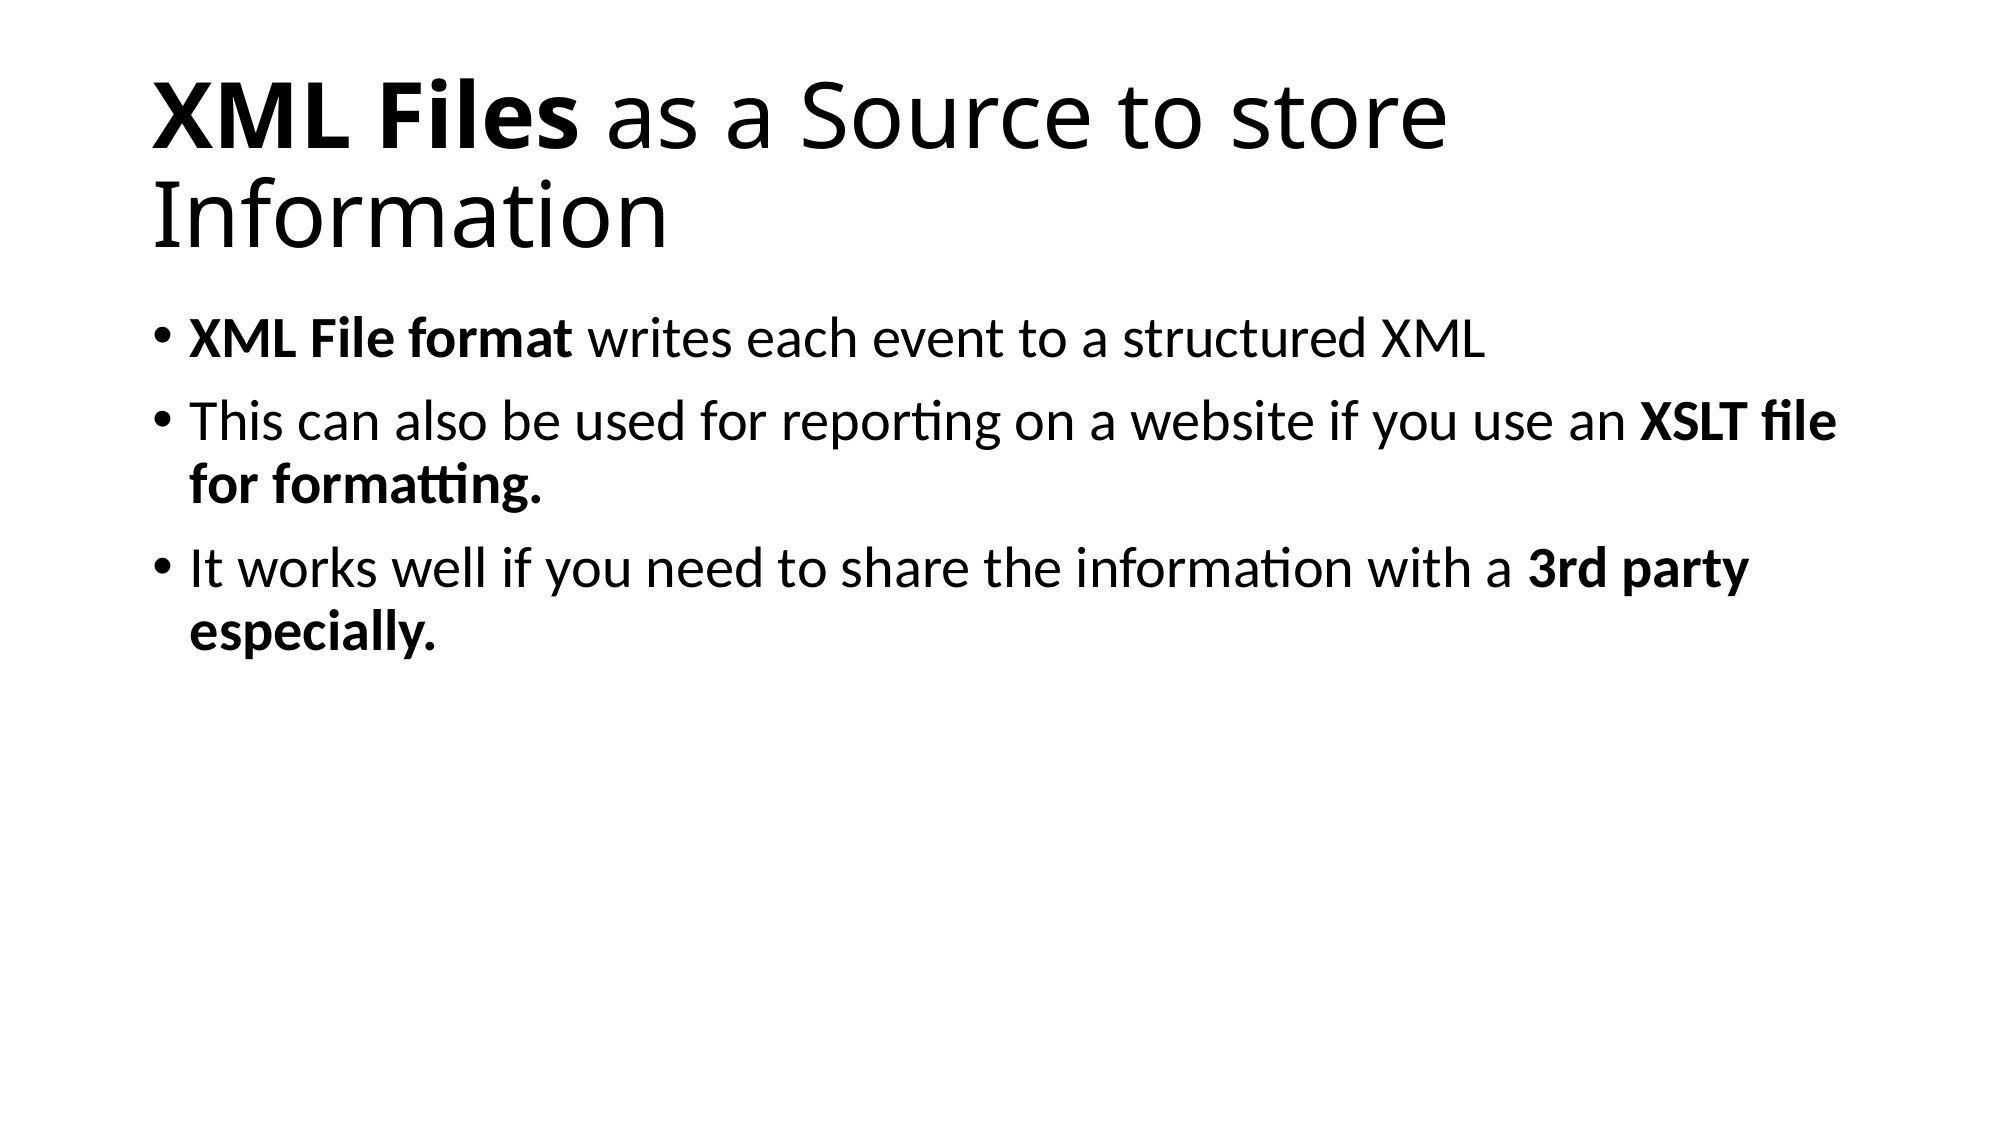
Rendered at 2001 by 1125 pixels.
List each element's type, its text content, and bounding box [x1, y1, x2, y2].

title XML Files as a Source to store Information [137, 59, 1863, 278]
list XML File format writes each event to a structured XML This can also be used for reporting on a website if you use an XSLT file for formatting. It works well if you need to share the information with a 3rd party especially. [137, 299, 1863, 1014]
